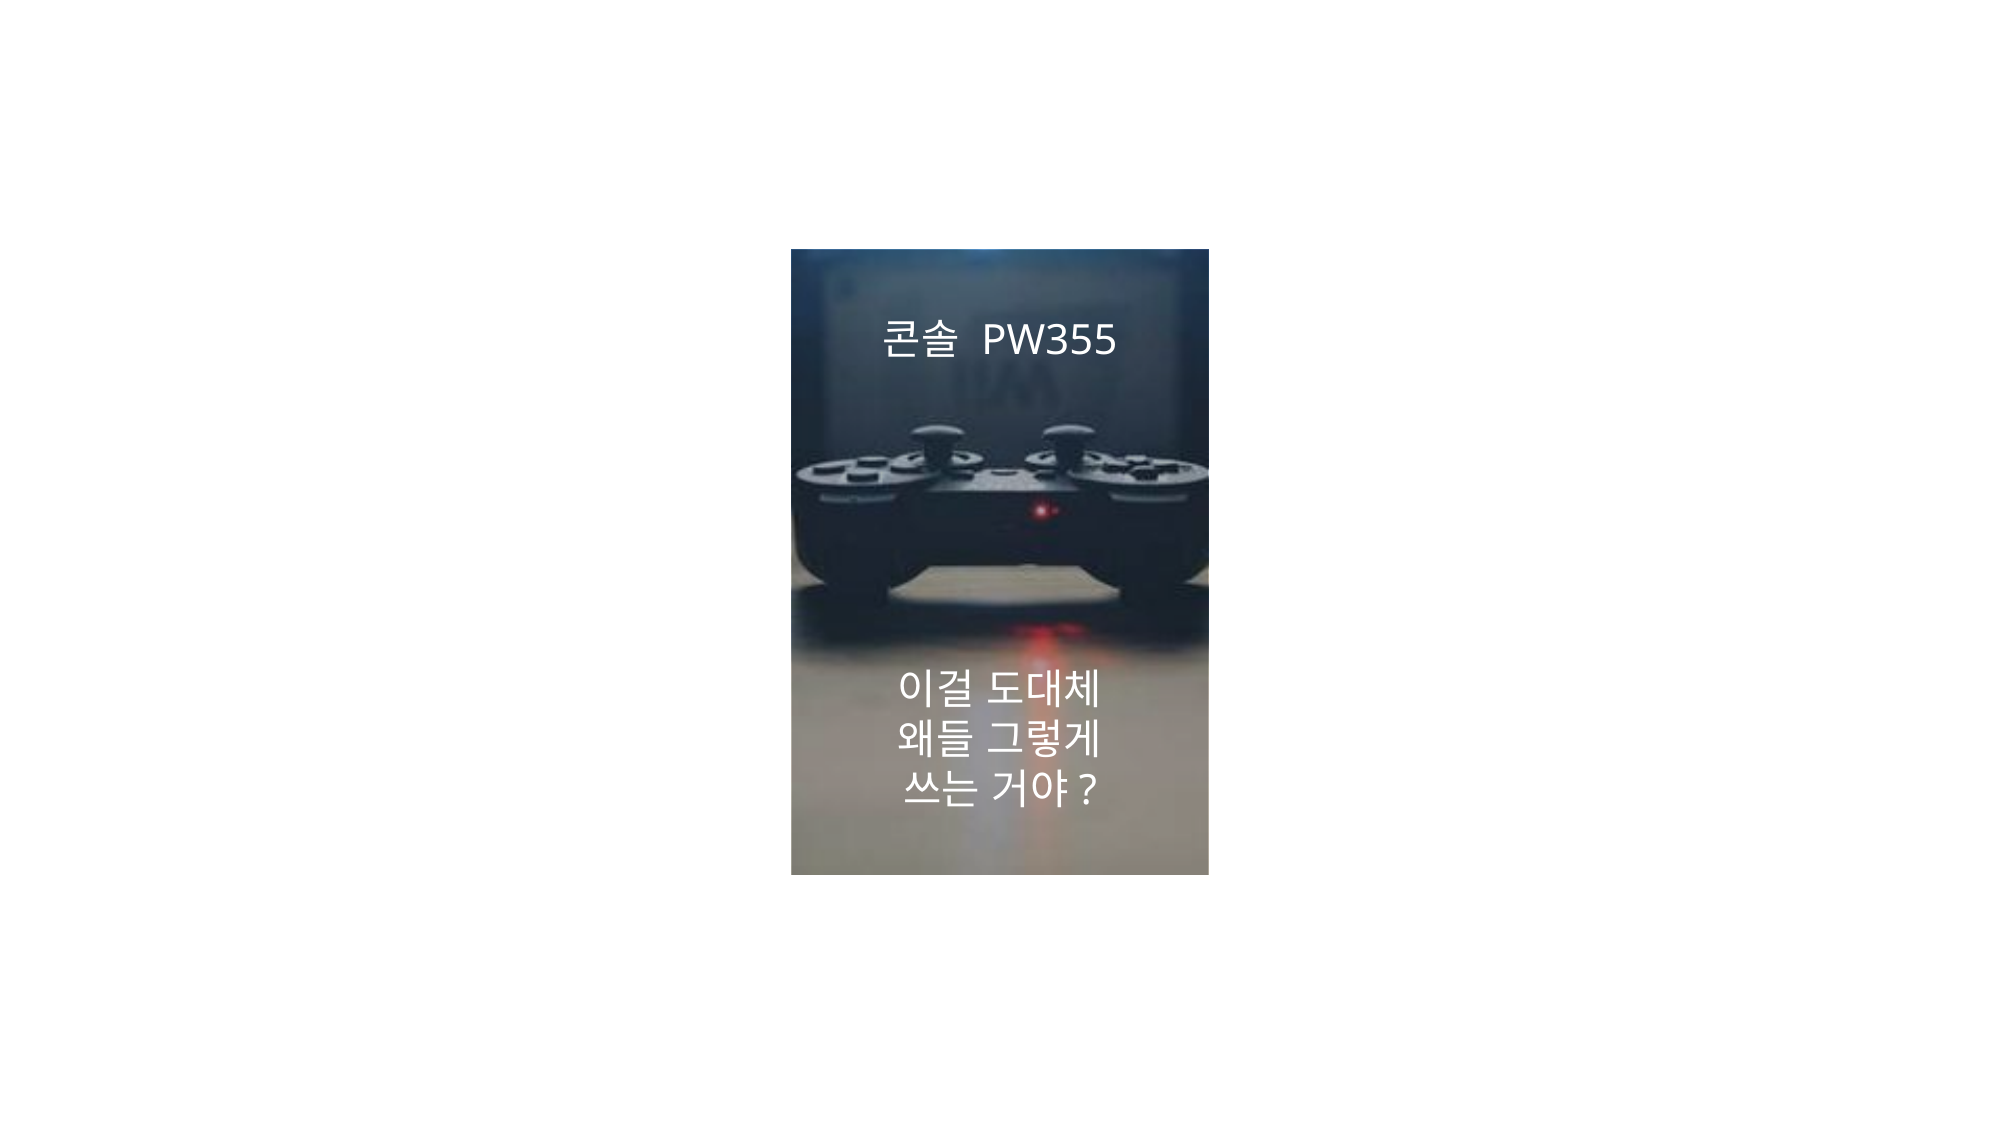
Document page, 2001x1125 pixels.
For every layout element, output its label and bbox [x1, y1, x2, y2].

picture [791, 249, 1209, 875]
